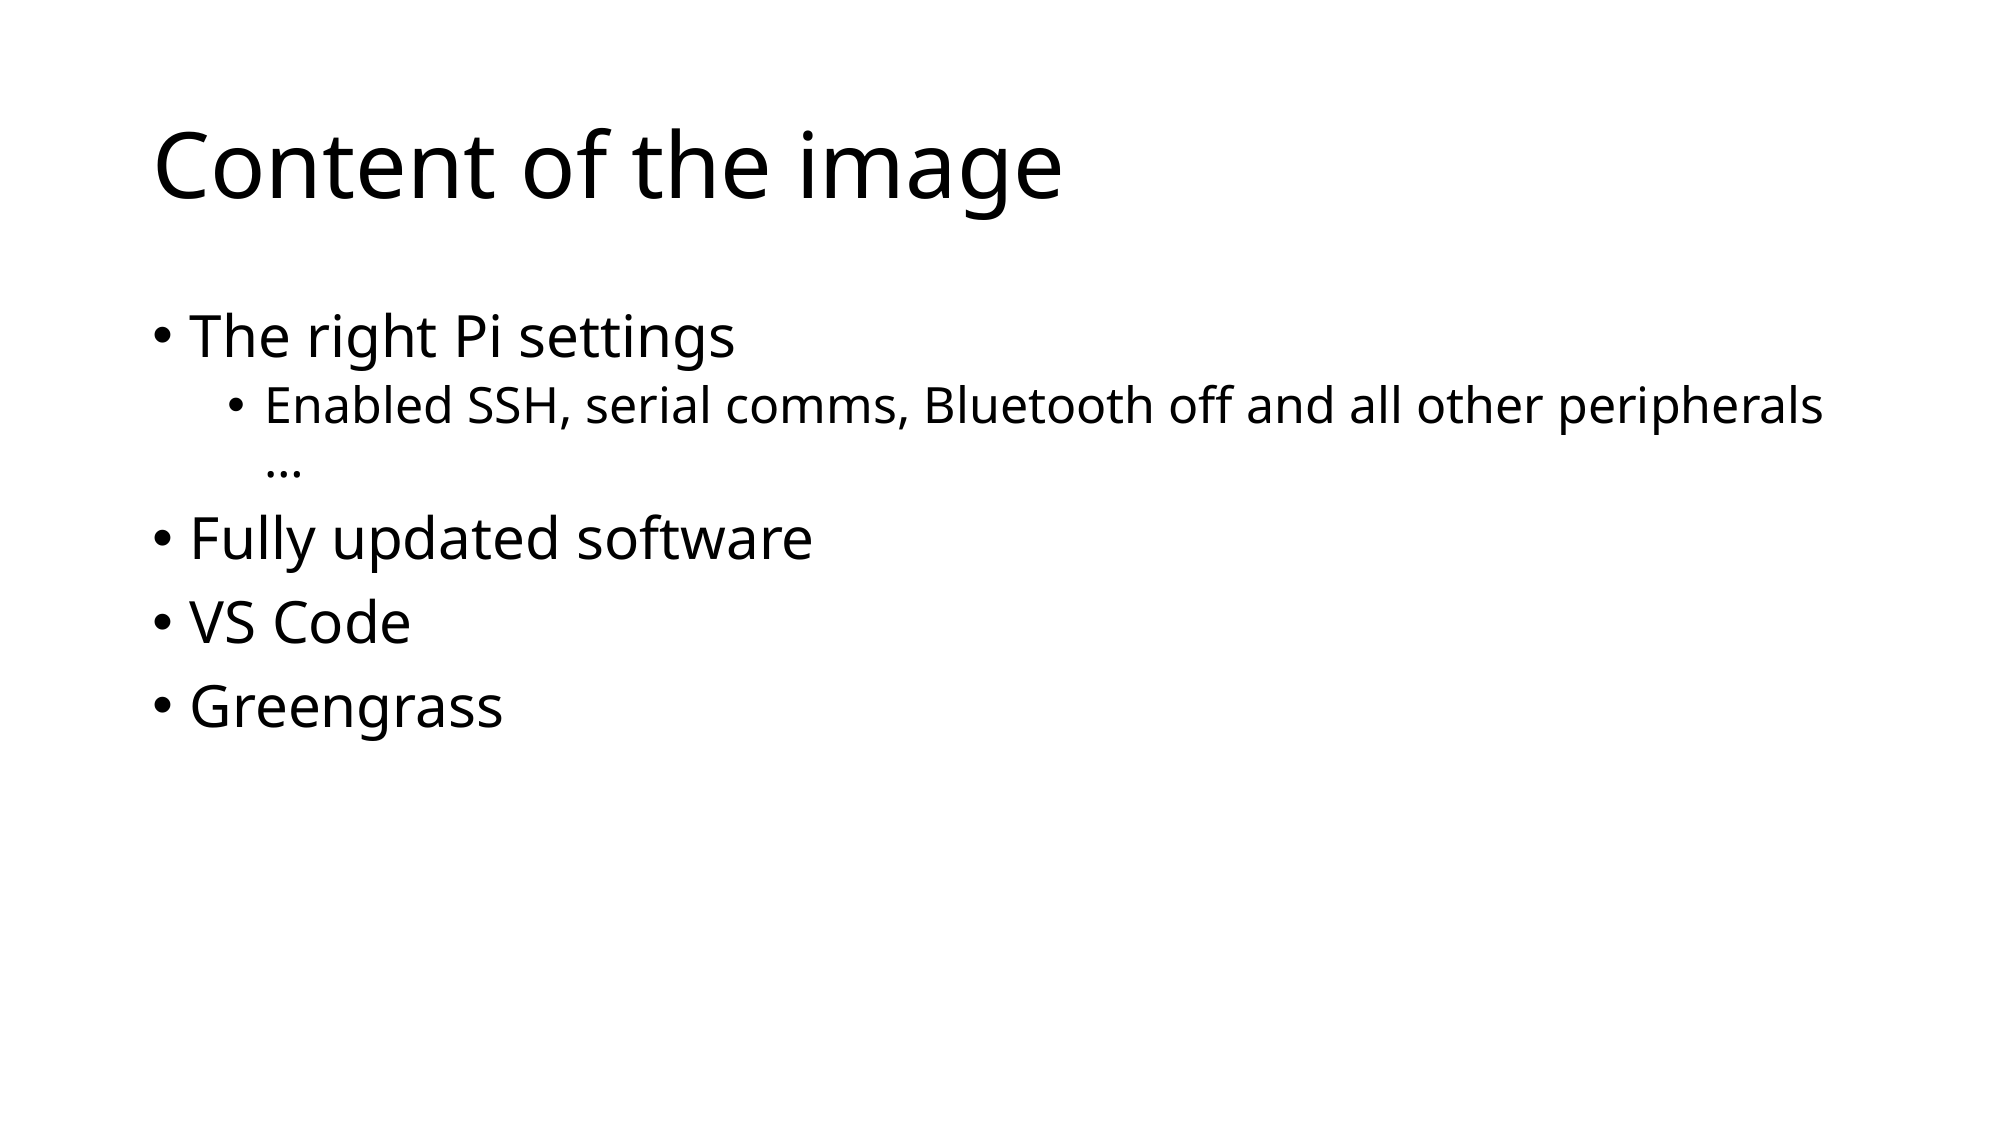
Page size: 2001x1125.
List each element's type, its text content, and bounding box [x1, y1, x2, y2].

list The right Pi settings Enabled SSH, serial comms, Bluetooth off and all other peripherals … Fully updated software VS Code Greengrass [137, 299, 1863, 1014]
title Content of the image [137, 59, 1863, 278]
